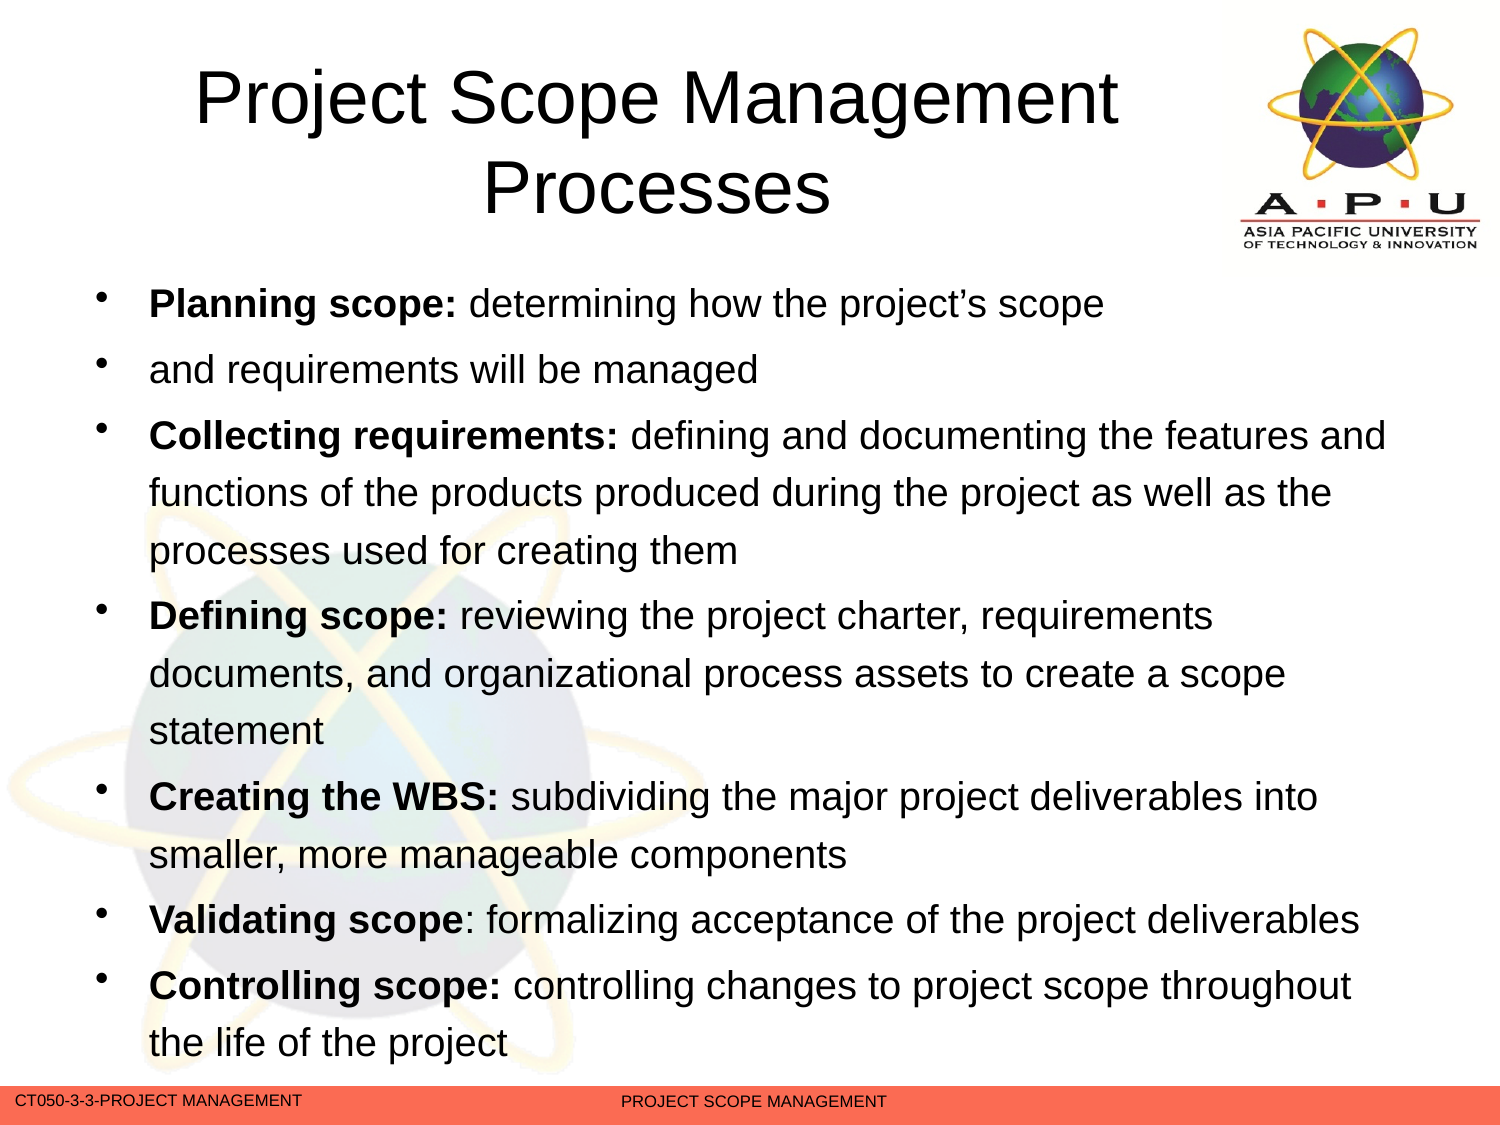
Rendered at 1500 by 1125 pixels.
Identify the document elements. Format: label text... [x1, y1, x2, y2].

list Planning scope: determining how the project’s scope and requirements will be managed Collecting requirements: defining and documenting the features and functions of the products produced during the project as well as the processes used for creating them Defining scope: reviewing the project charter, requirements documents, and organizational process assets to create a scope statement Creating the WBS: subdividing the major project deliverables into smaller, more manageable components Validating scope: formalizing acceptance of the project deliverables Controlling scope: controlling changes to project scope throughout the life of the project [79, 260, 1430, 1085]
title Project Scope Management Processes [79, 45, 1235, 233]
picture [1222, 0, 1500, 277]
